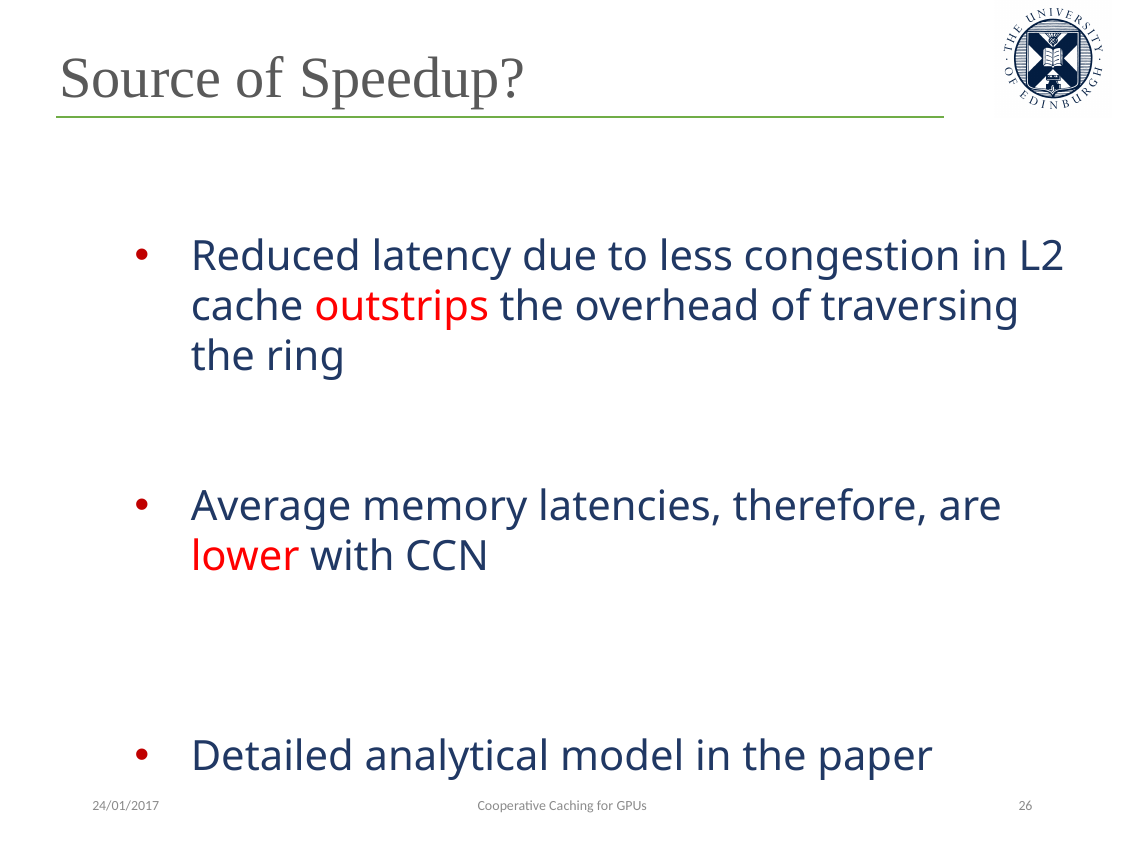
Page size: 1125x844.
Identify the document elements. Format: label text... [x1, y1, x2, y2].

text_box Source of Speedup? [44, 31, 994, 116]
text_box Reduced latency due to less congestion in L2 cache outstrips the overhead of traversing the ring Average memory latencies, therefore, are lower with CCN Detailed analytical model in the paper [119, 221, 1097, 832]
picture [994, 0, 1112, 118]
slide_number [77, 782, 119, 827]
